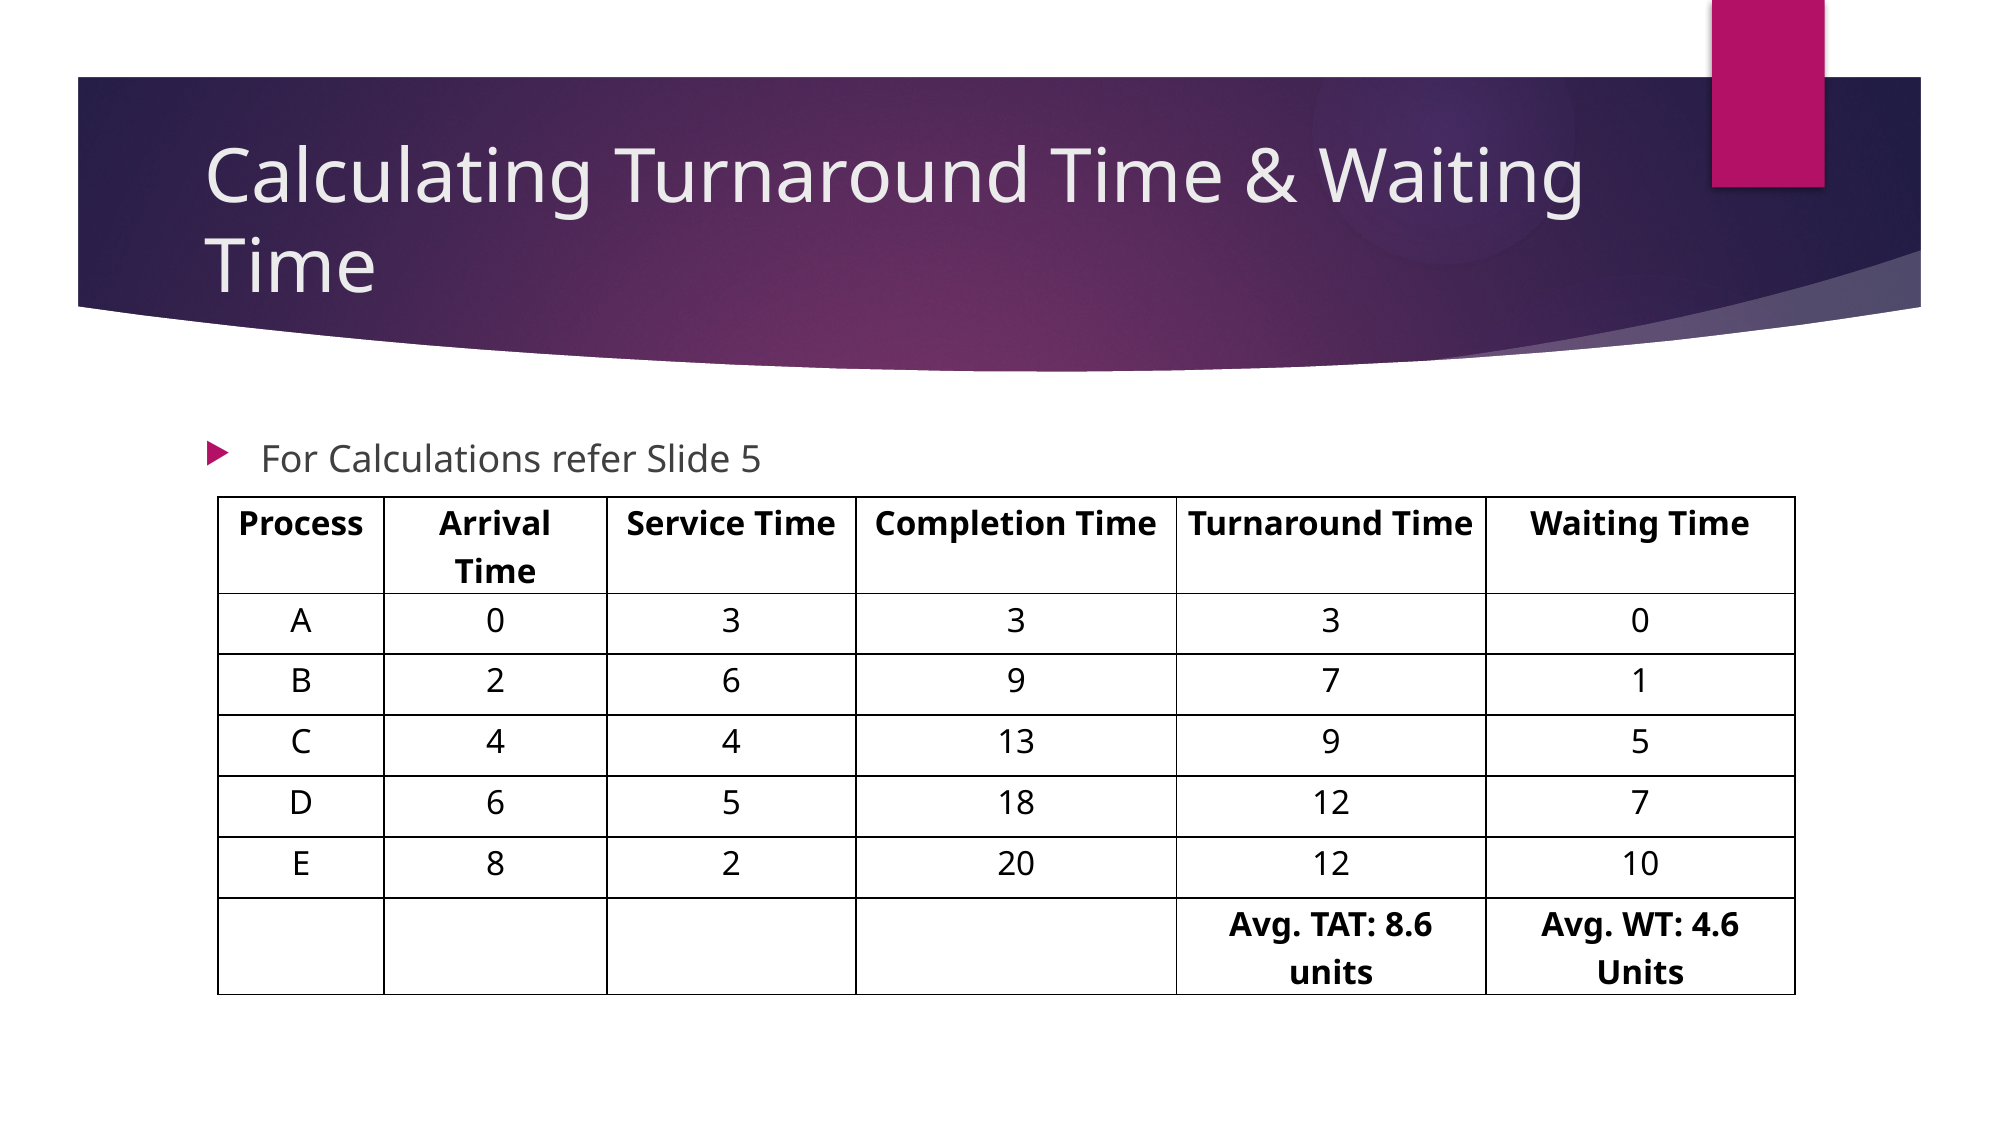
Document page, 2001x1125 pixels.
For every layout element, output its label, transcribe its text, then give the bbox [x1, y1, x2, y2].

table_cell 5 [608, 777, 855, 836]
table_cell 12 [1177, 838, 1485, 897]
table_cell 9 [857, 655, 1176, 714]
table_cell E [219, 838, 383, 897]
table_header Turnaround Time [1177, 498, 1485, 593]
table_cell 0 [1487, 594, 1794, 653]
table_cell 20 [857, 838, 1176, 897]
table_cell 2 [608, 838, 855, 897]
table_cell 3 [857, 594, 1176, 653]
table_cell 4 [385, 716, 606, 775]
table_header Service Time [608, 498, 855, 593]
table_cell 5 [1487, 716, 1794, 775]
table_cell C [219, 716, 383, 775]
table_cell 13 [857, 716, 1176, 775]
table_cell 6 [608, 655, 855, 714]
table_cell [857, 899, 1176, 994]
table_cell A [219, 594, 383, 653]
table_cell Avg. TAT: 8.6 units [1177, 899, 1485, 994]
table_cell 1 [1487, 655, 1794, 714]
title Calculating Turnaround Time & Waiting Time [189, 159, 1627, 276]
table_cell [608, 899, 855, 994]
list For Calculations refer Slide 5 [189, 427, 1638, 988]
table_cell 6 [385, 777, 606, 836]
table_cell D [219, 777, 383, 836]
table_cell 0 [385, 594, 606, 653]
table_cell 3 [608, 594, 855, 653]
table_cell 12 [1177, 777, 1485, 836]
table_cell 2 [385, 655, 606, 714]
table_cell 7 [1487, 777, 1794, 836]
table_cell 3 [1177, 594, 1485, 653]
table_cell Avg. WT: 4.6 Units [1487, 899, 1794, 994]
table_header Process [219, 498, 383, 593]
table_header Completion Time [857, 498, 1176, 593]
table_cell 18 [857, 777, 1176, 836]
table_cell 4 [608, 716, 855, 775]
table_header Arrival Time [385, 498, 606, 593]
table_cell [219, 899, 383, 994]
table_cell [385, 899, 606, 994]
table_header Waiting Time [1487, 498, 1794, 593]
table_cell 7 [1177, 655, 1485, 714]
table_cell B [219, 655, 383, 714]
table_cell 10 [1487, 838, 1794, 897]
table_cell 8 [385, 838, 606, 897]
table_cell 9 [1177, 716, 1485, 775]
